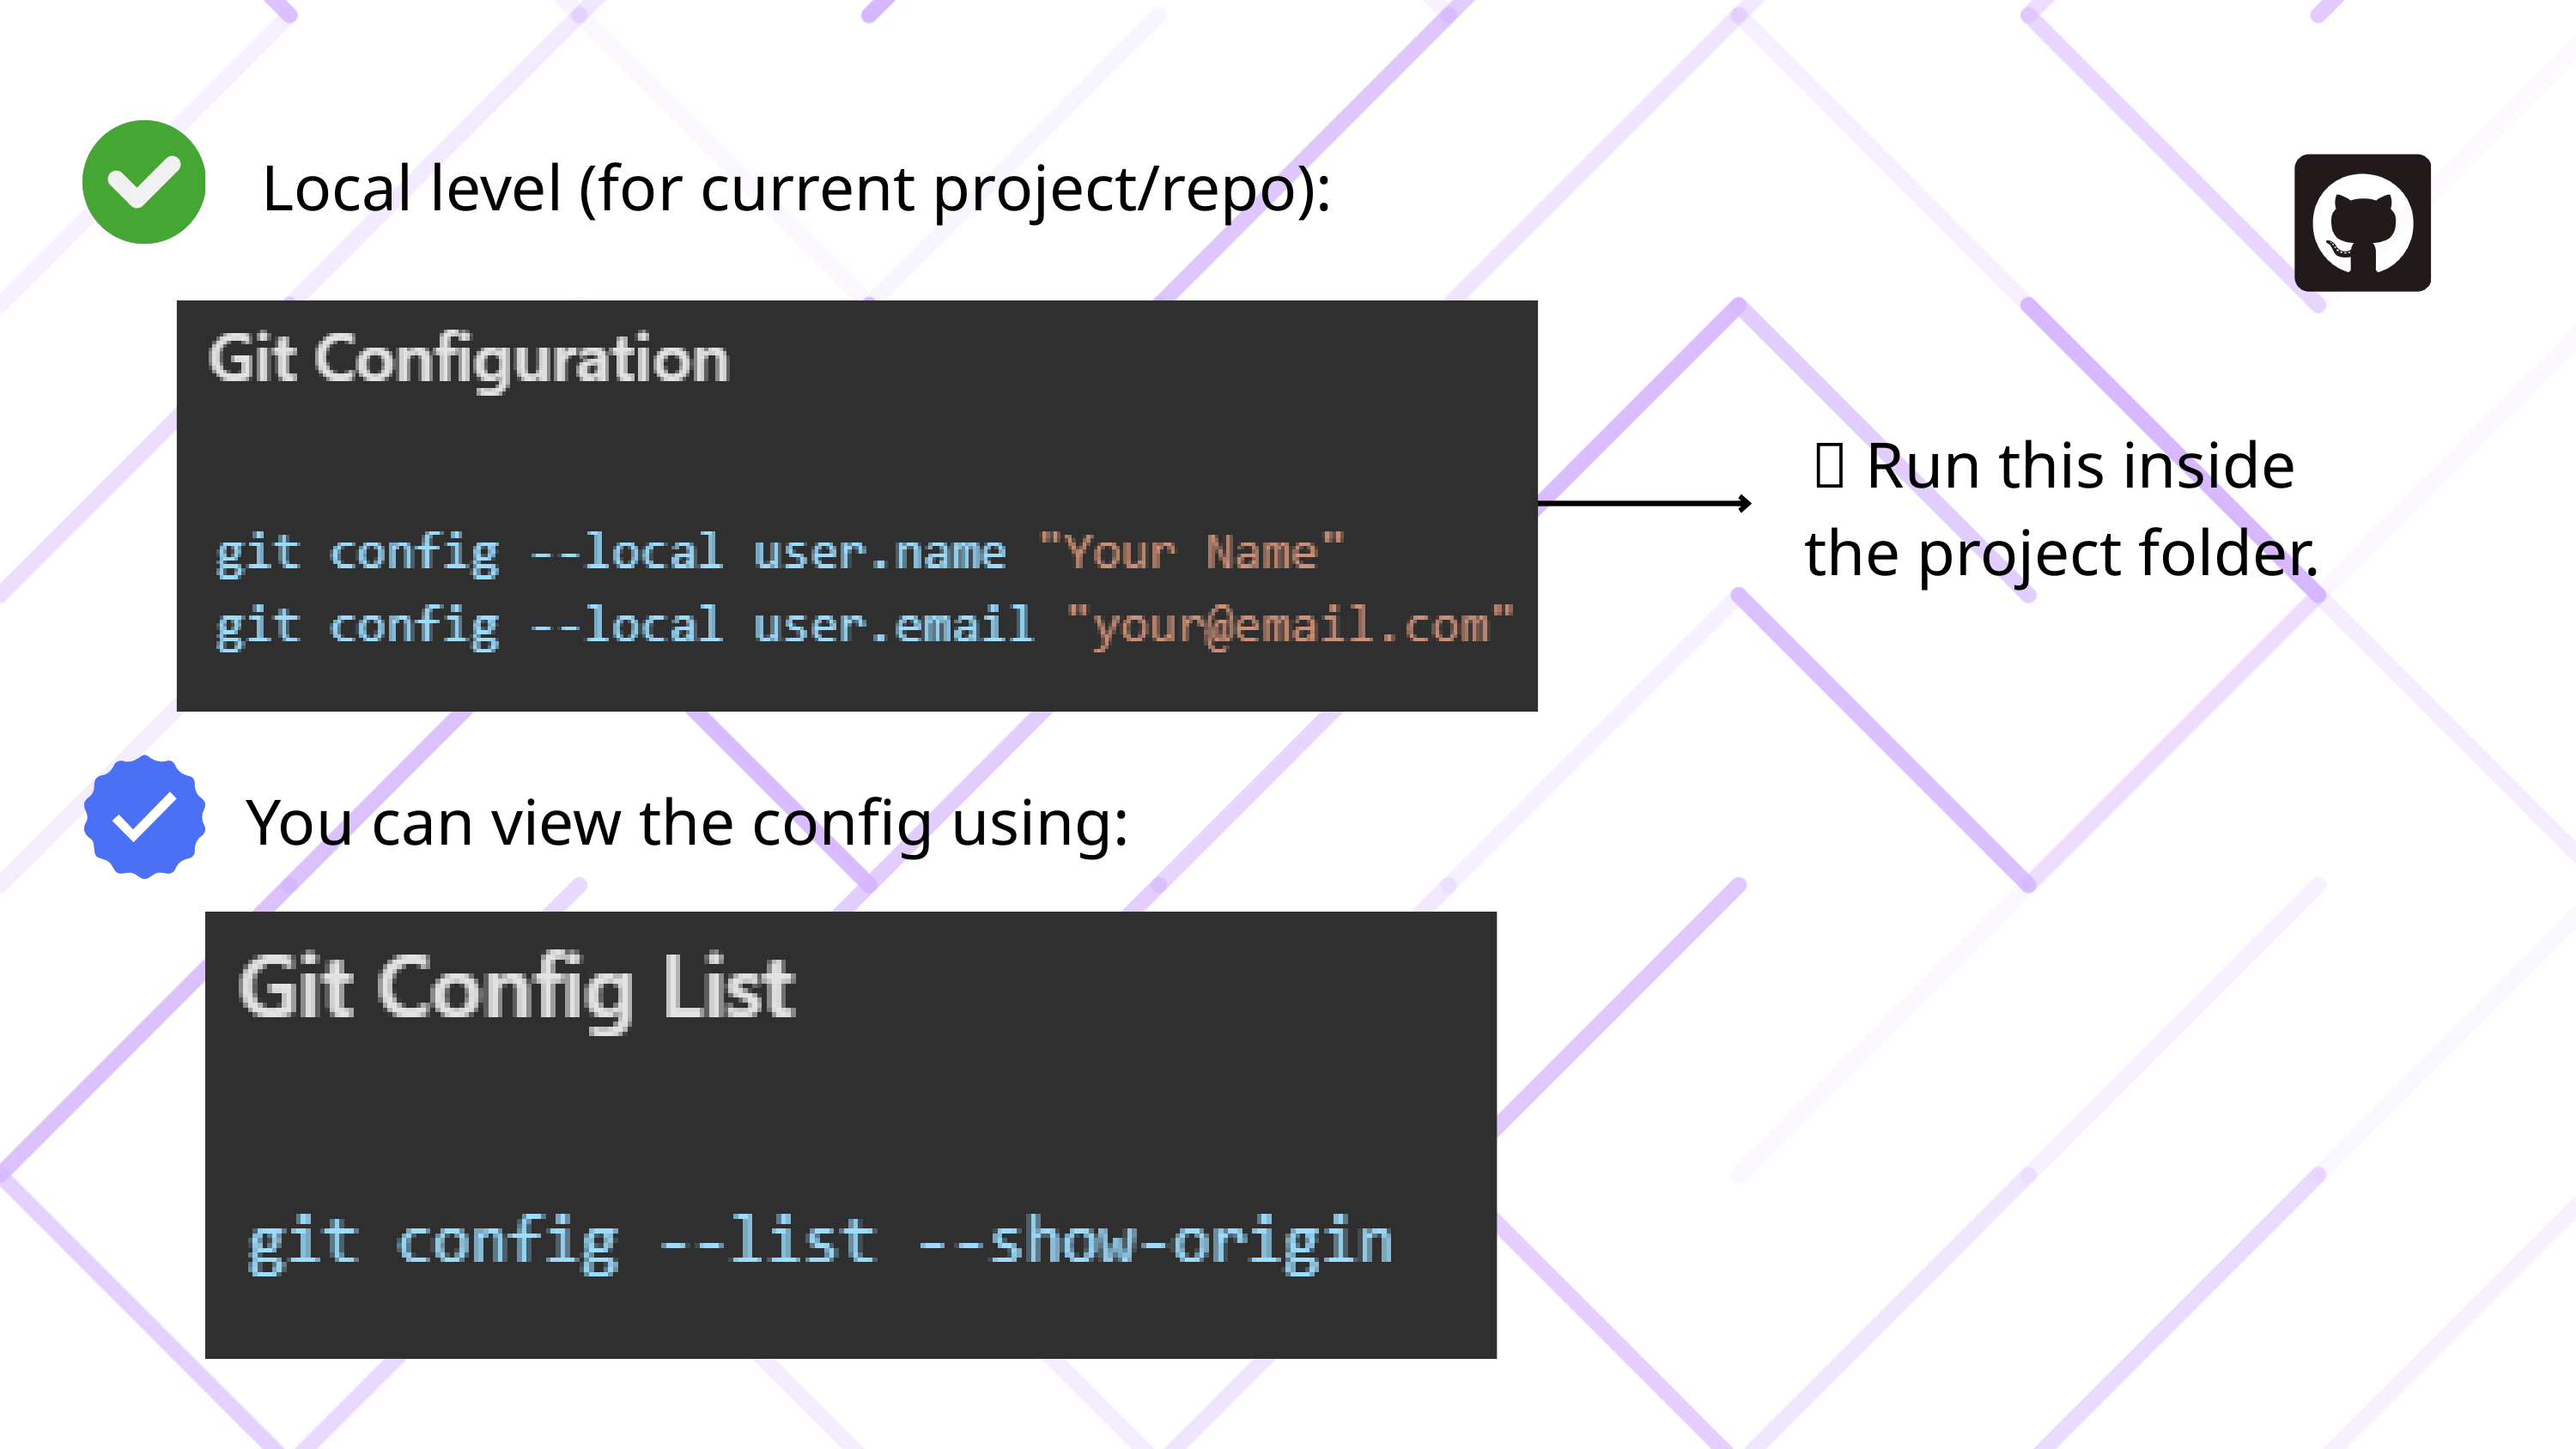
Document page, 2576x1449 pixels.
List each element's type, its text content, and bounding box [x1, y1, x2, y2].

text_box You can view the config using: [222, 770, 1154, 858]
text_box [82, 120, 206, 244]
text_box 💡 Run this inside the project folder. [1781, 413, 2344, 589]
text_box [176, 300, 1539, 712]
text_box [2294, 144, 2432, 301]
text_box [82, 755, 206, 881]
text_box [1539, 497, 1753, 510]
text_box [0, 0, 2576, 1449]
text_box [205, 912, 1498, 1359]
text_box Local level (for current project/repo): [222, 135, 1374, 223]
